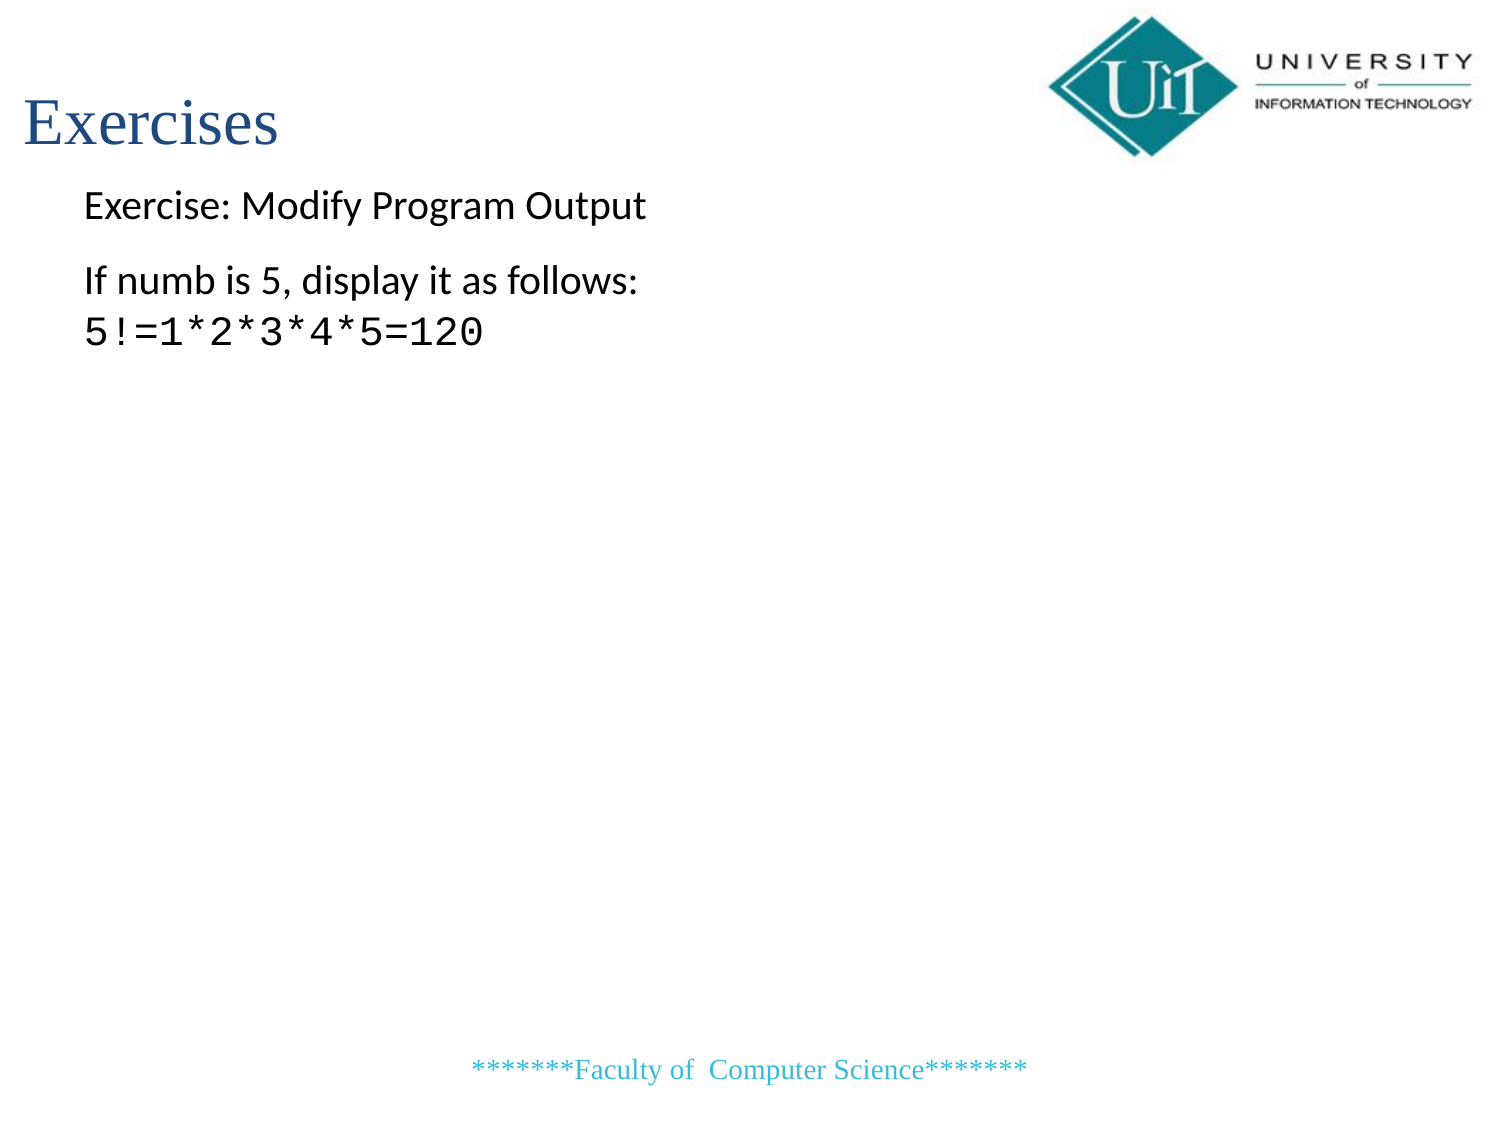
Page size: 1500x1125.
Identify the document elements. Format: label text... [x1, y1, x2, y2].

text_box Exercise: Modify Program Output If numb is 5, display it as follows: 5!=1*2*3*4*5=120 [69, 170, 1466, 411]
text_box Exercises [9, 2, 1498, 165]
footer *******Faculty of Computer Science******* [0, 1037, 1500, 1098]
